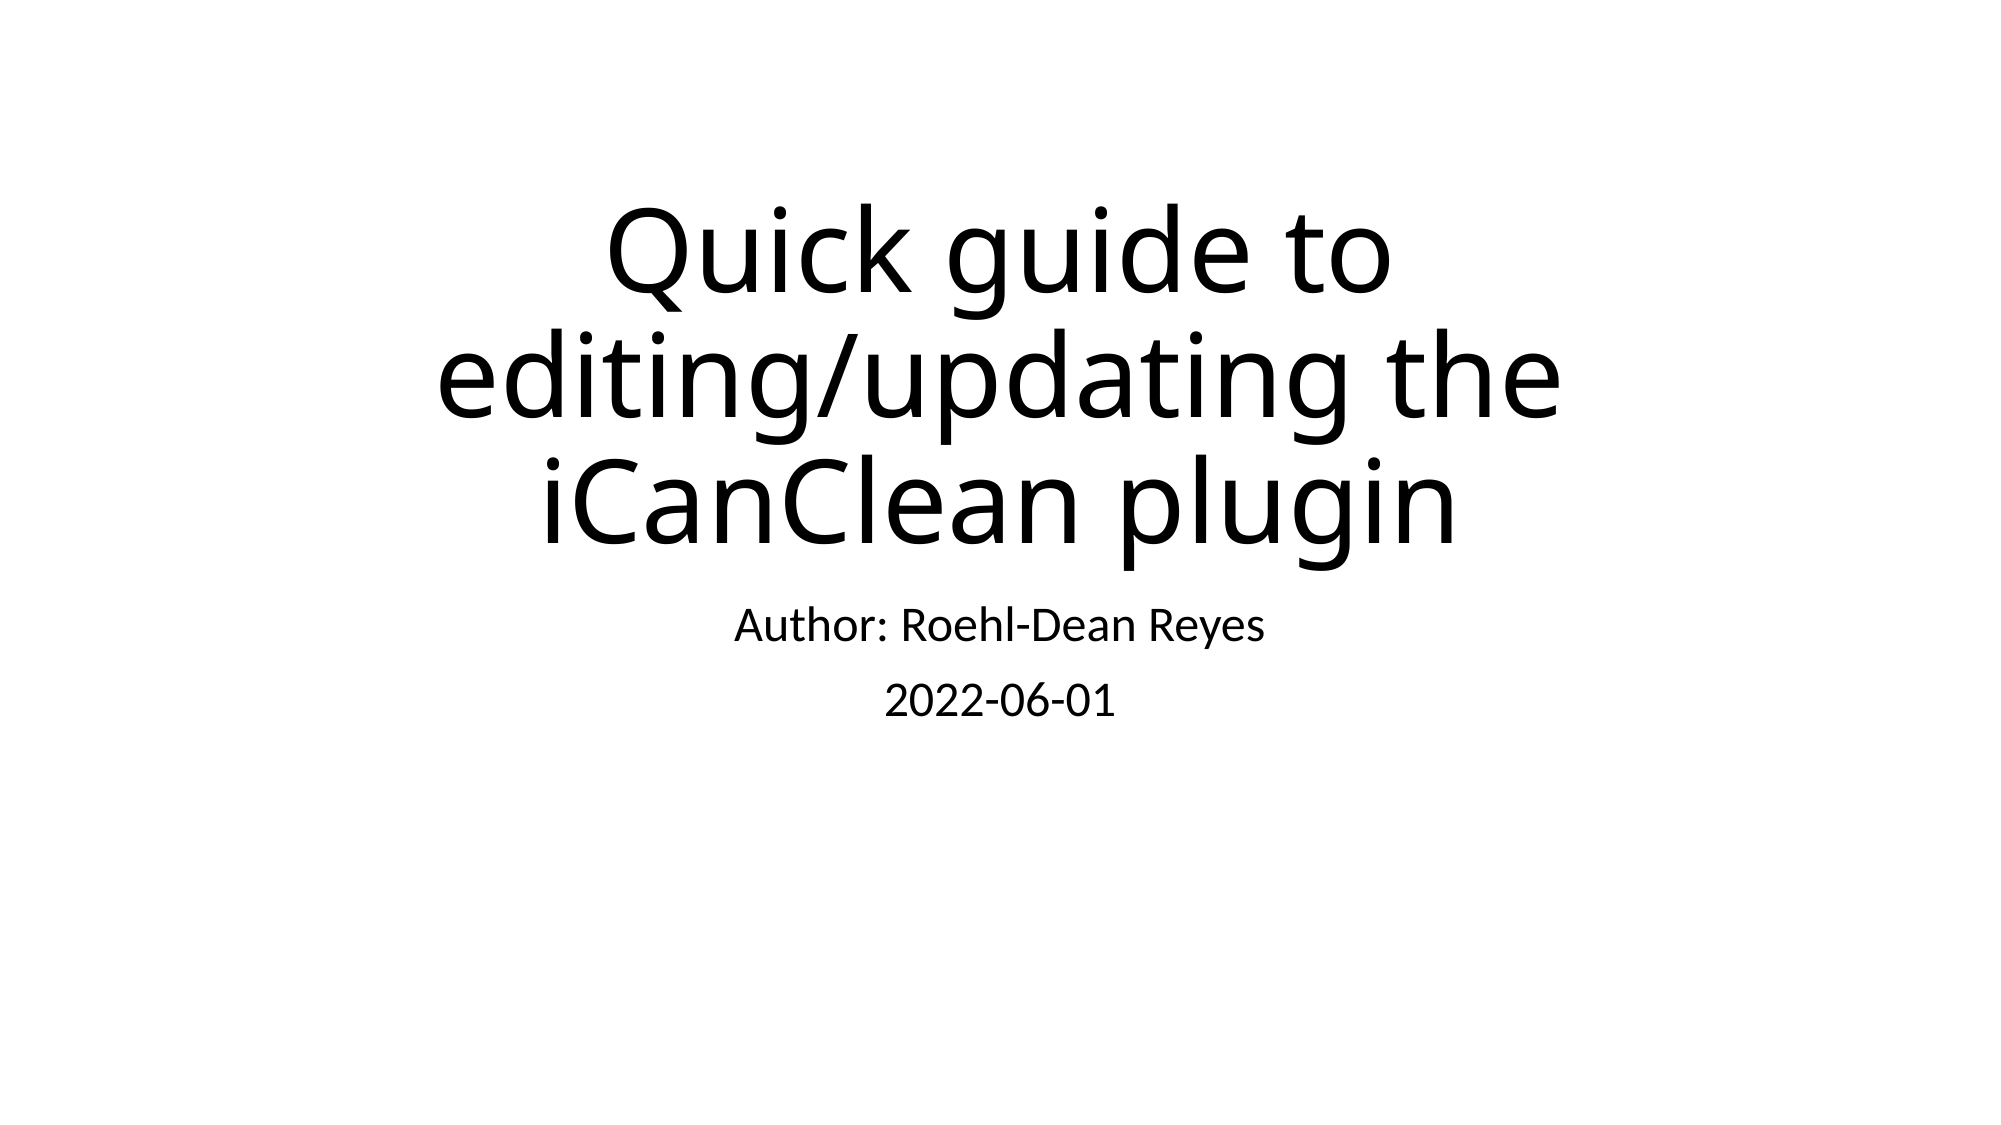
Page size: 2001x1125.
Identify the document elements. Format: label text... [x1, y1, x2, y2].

title Quick guide to editing/updating the iCanClean plugin [249, 184, 1750, 576]
subtitle Author: Roehl-Dean Reyes 2022-06-01 [249, 590, 1750, 863]
